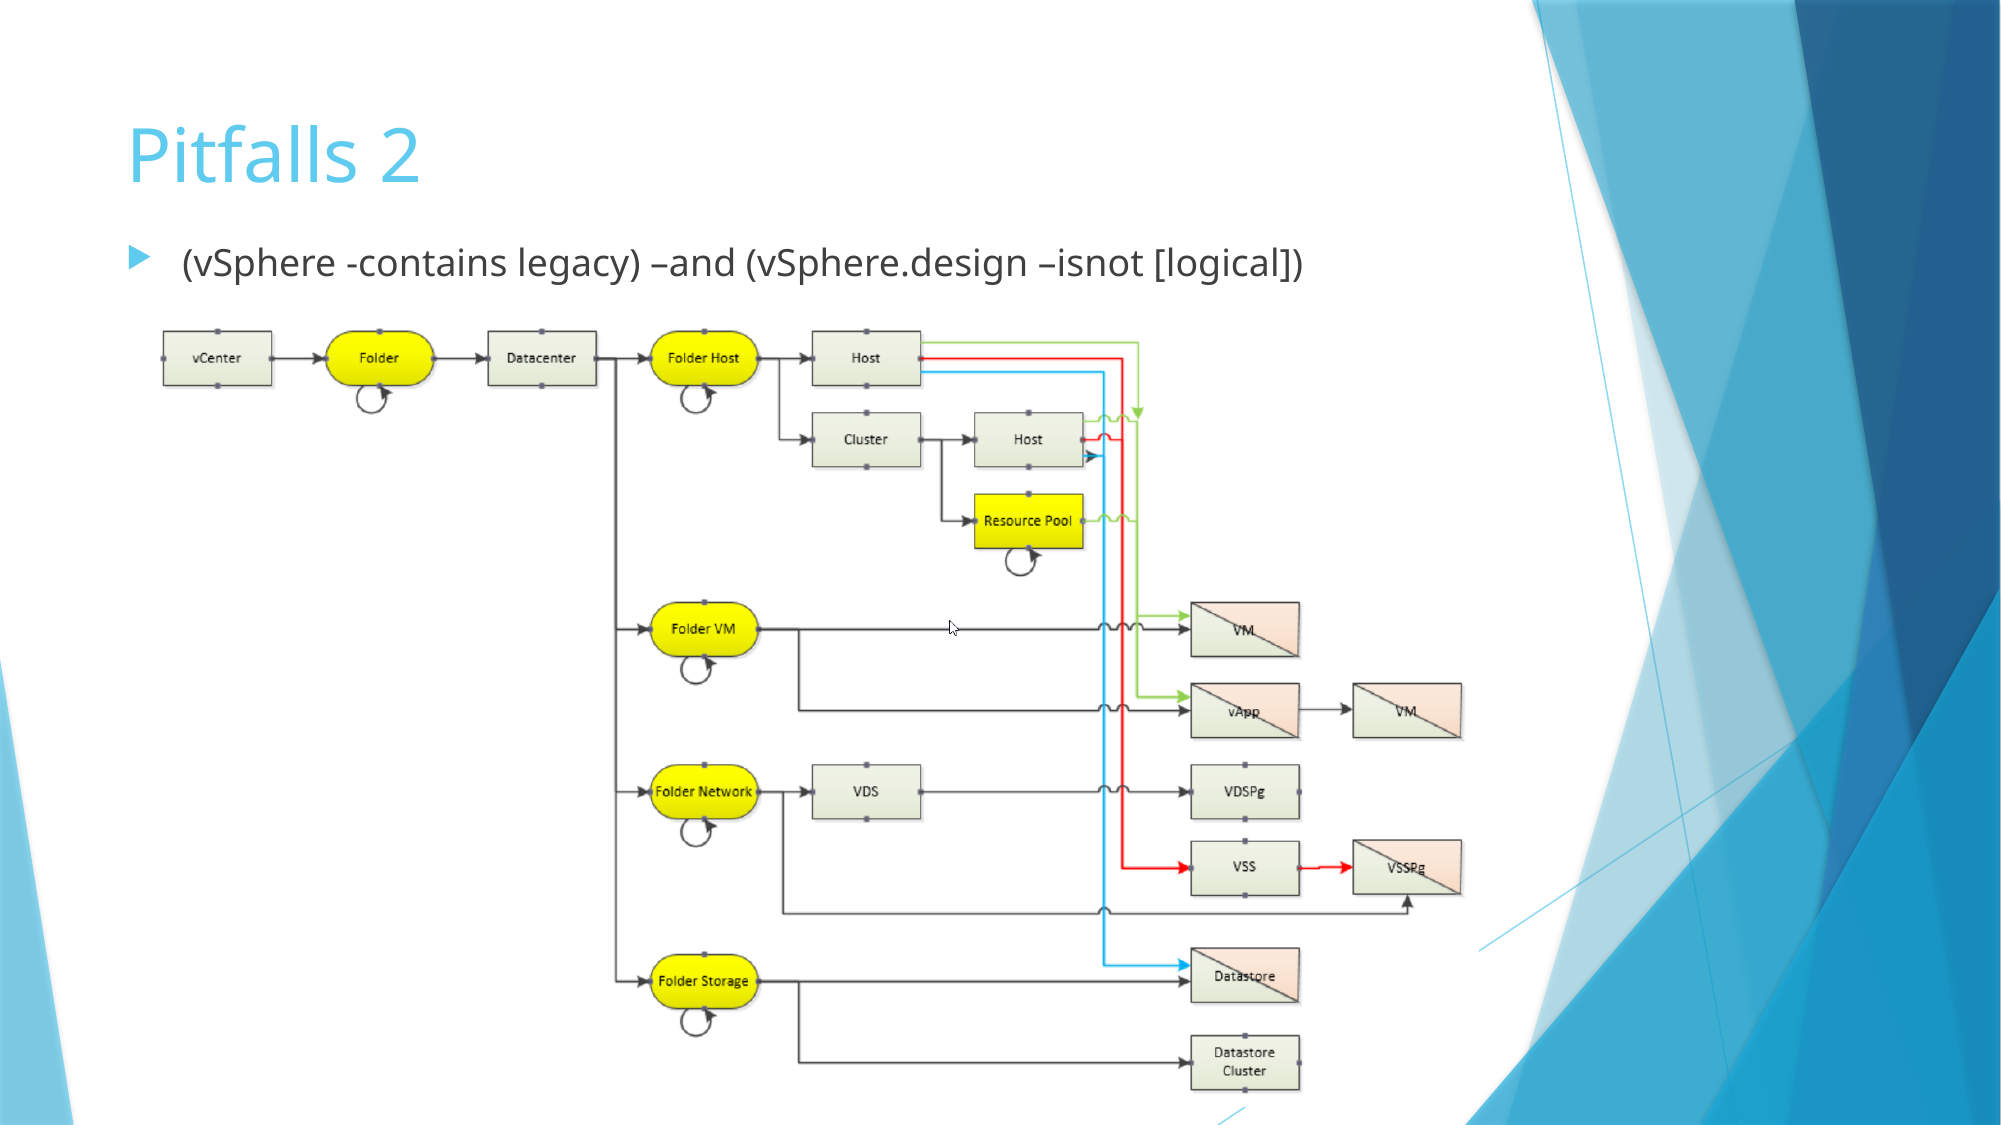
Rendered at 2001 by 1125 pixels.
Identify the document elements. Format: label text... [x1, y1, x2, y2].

picture [152, 316, 1480, 1107]
list (vSphere -contains legacy) –and (vSphere.design –isnot [logical]) [111, 231, 1522, 317]
title Pitfalls 2 [111, 99, 1522, 231]
